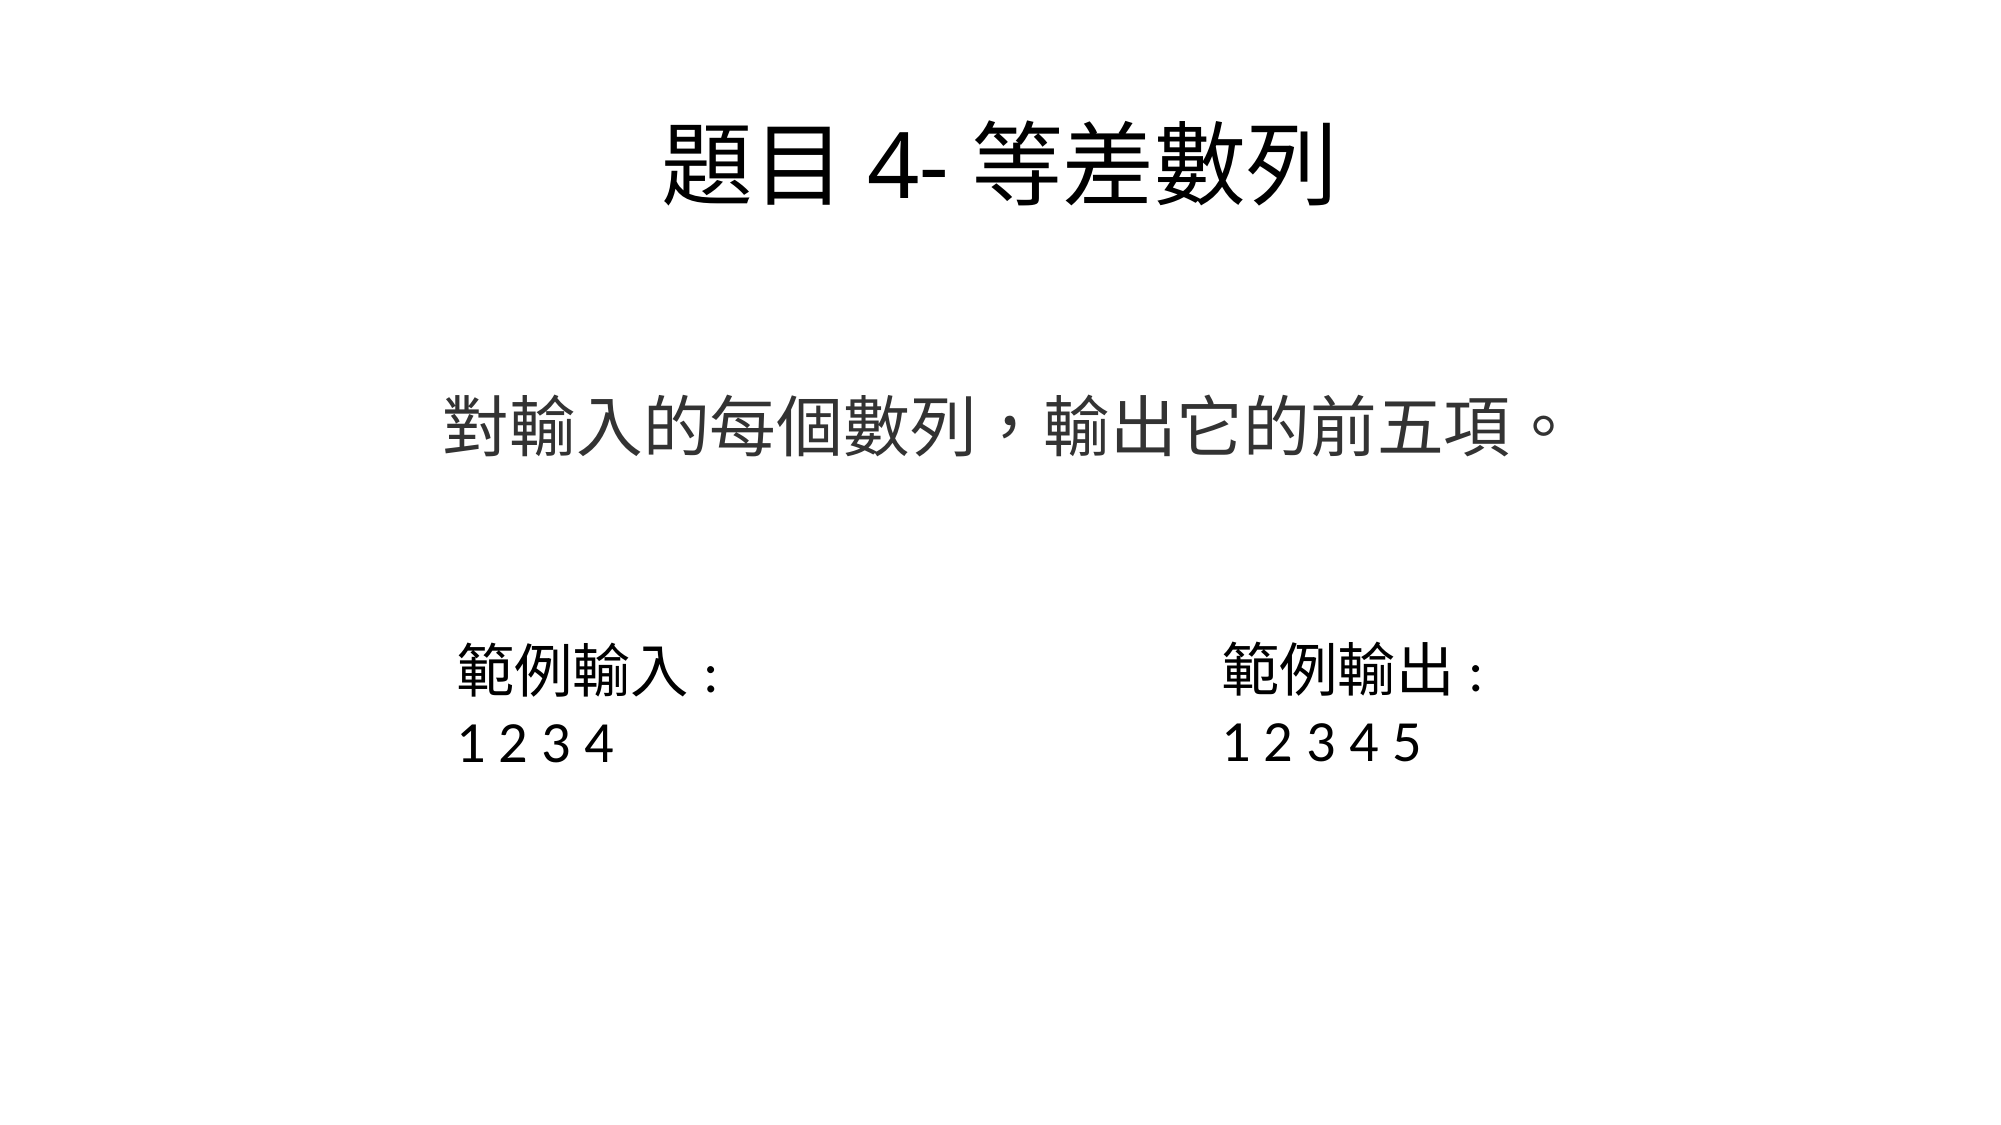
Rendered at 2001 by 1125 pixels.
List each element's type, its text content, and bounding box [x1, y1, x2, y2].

text_box 範例輸出: 1 2 3 4 5 [1206, 626, 1499, 781]
text_box 範例輸入: 1 2 3 4 [441, 627, 734, 782]
title 題目4-等差數列 [137, 59, 1863, 278]
text_box 對輸入的每個數列，輸出它的前五項。 [428, 376, 1572, 472]
